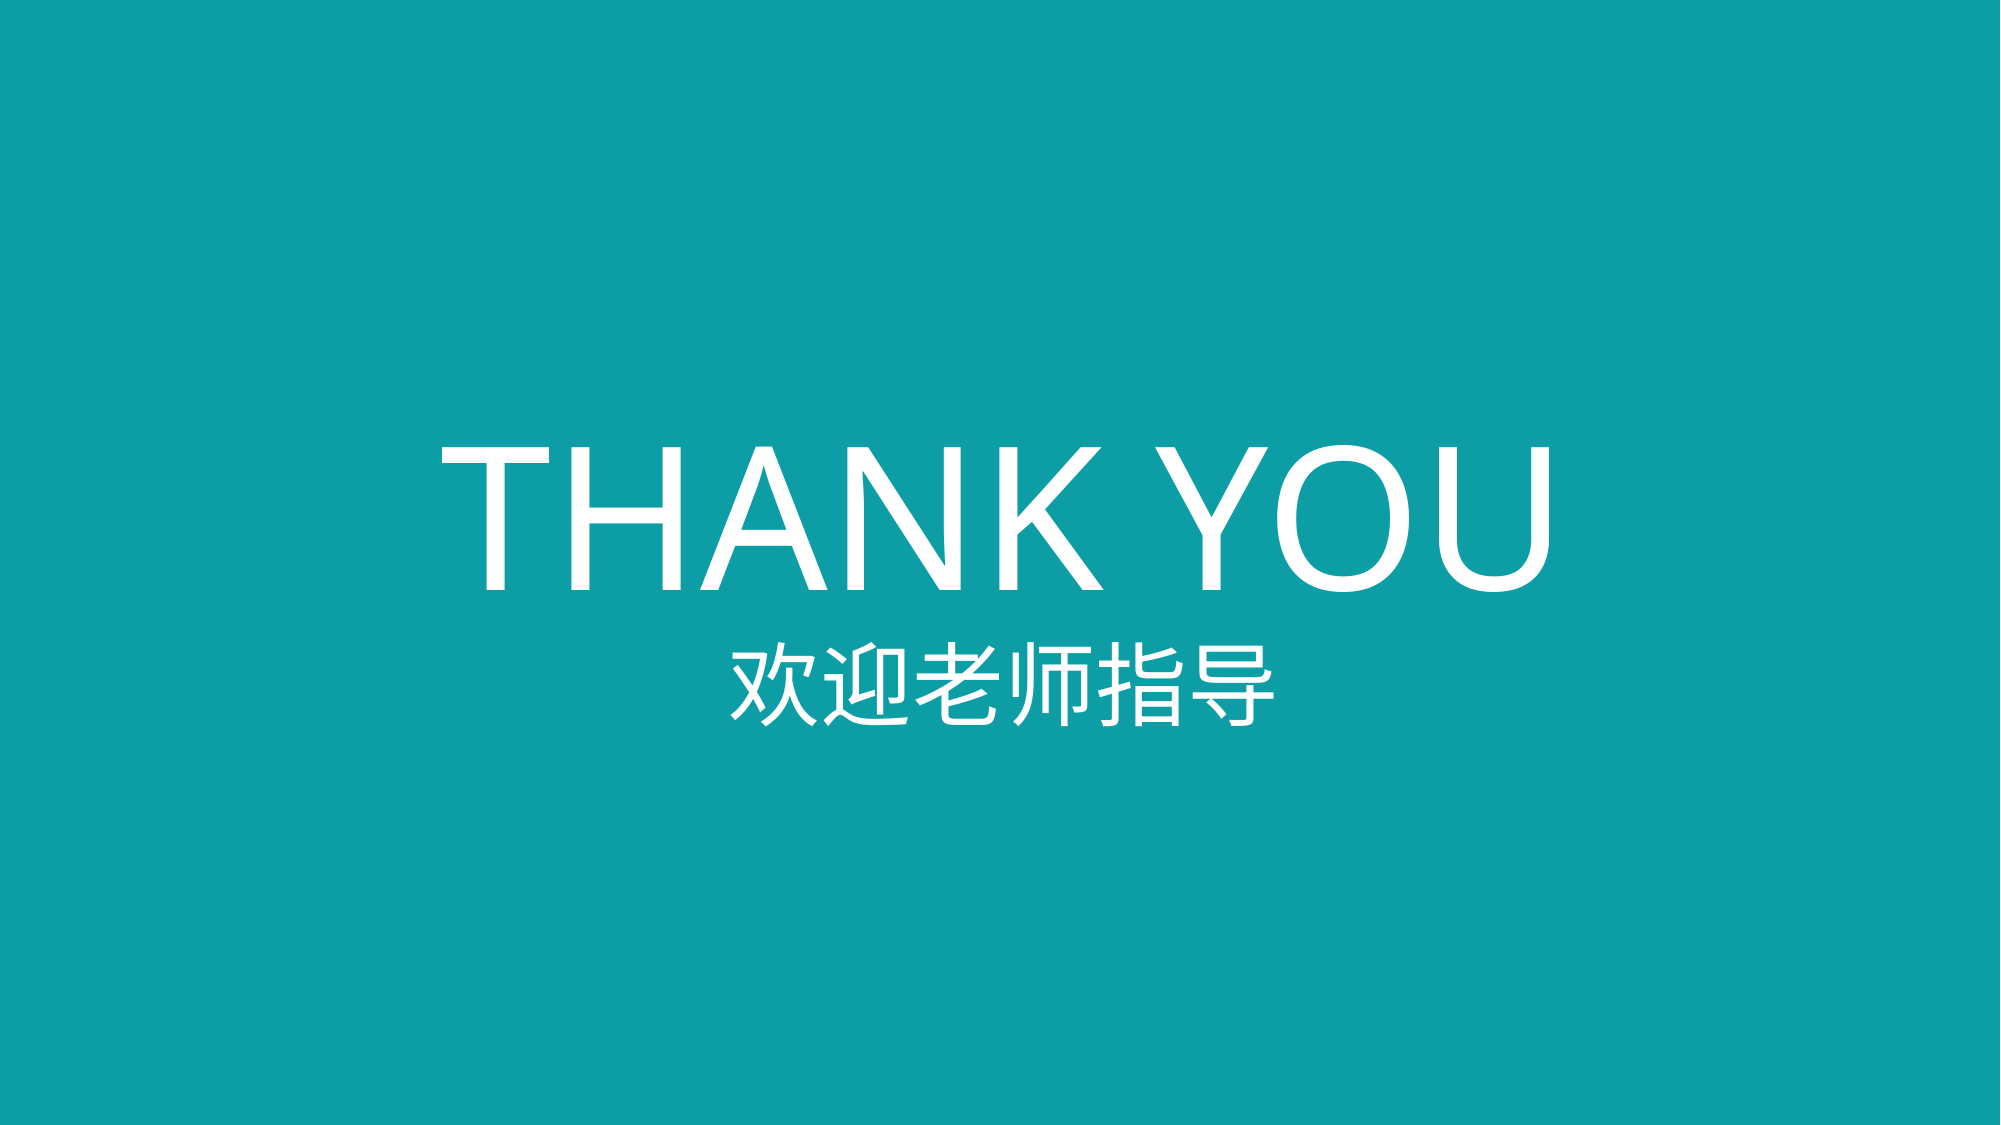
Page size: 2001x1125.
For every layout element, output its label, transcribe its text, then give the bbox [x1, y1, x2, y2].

text_box 欢迎老师指导 [395, 638, 1614, 745]
text_box THANK YOU [93, 382, 1915, 638]
